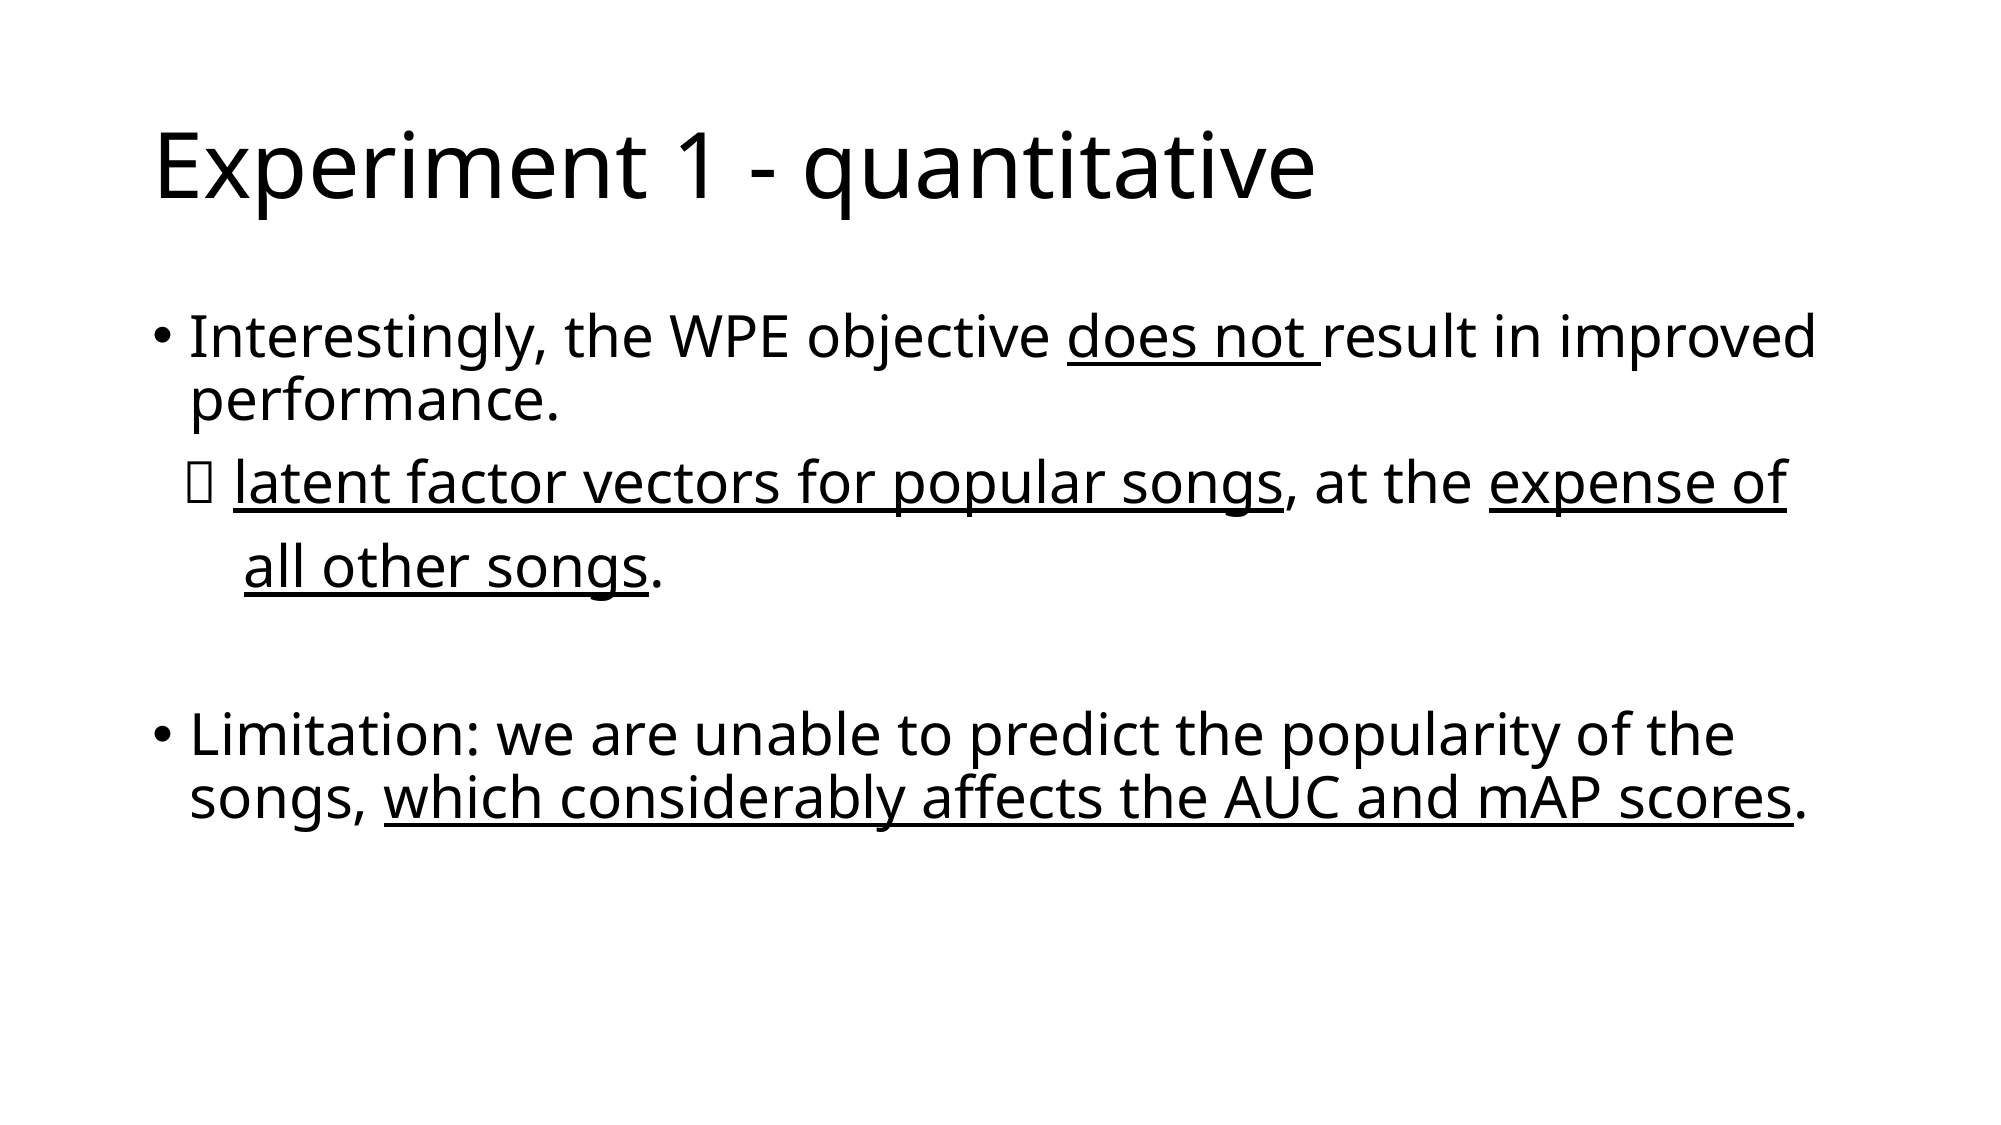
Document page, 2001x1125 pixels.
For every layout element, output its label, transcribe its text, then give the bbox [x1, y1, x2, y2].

title Experiment 1 - quantitative [137, 59, 1863, 278]
list Interestingly, the WPE objective does not result in improved performance.  latent factor vectors for popular songs, at the expense of all other songs. Limitation: we are unable to predict the popularity of the songs, which considerably affects the AUC and mAP scores. [137, 299, 1863, 1014]
